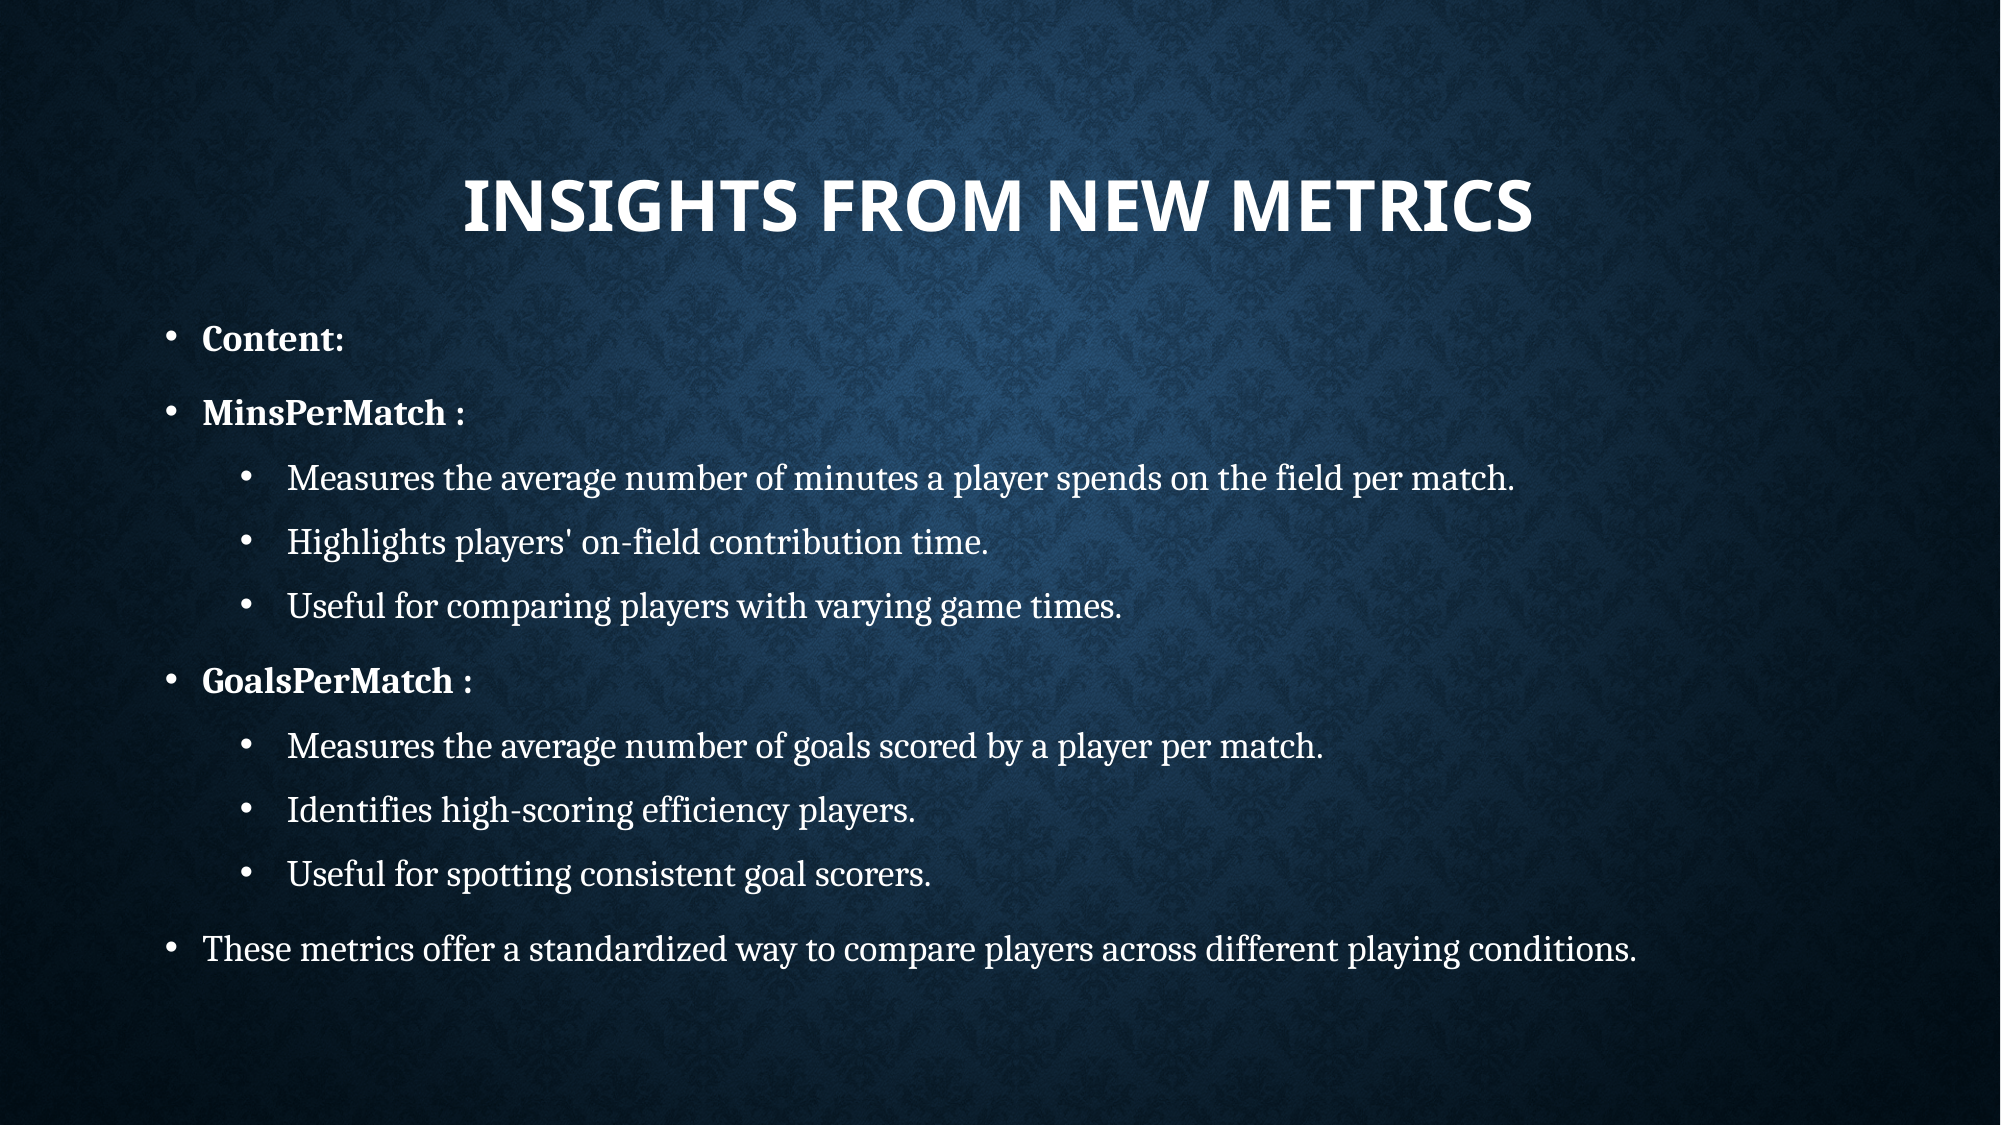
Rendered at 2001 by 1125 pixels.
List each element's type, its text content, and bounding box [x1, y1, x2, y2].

list Content: MinsPerMatch : Measures the average number of minutes a player spends on the field per match. Highlights players' on-field contribution time. Useful for comparing players with varying game times. GoalsPerMatch : Measures the average number of goals scored by a player per match. Identifies high-scoring efficiency players. Useful for spotting consistent goal scorers. These metrics offer a standardized way to compare players across different playing conditions. [149, 296, 1849, 1011]
title Insights from New Metrics [149, 99, 1849, 296]
